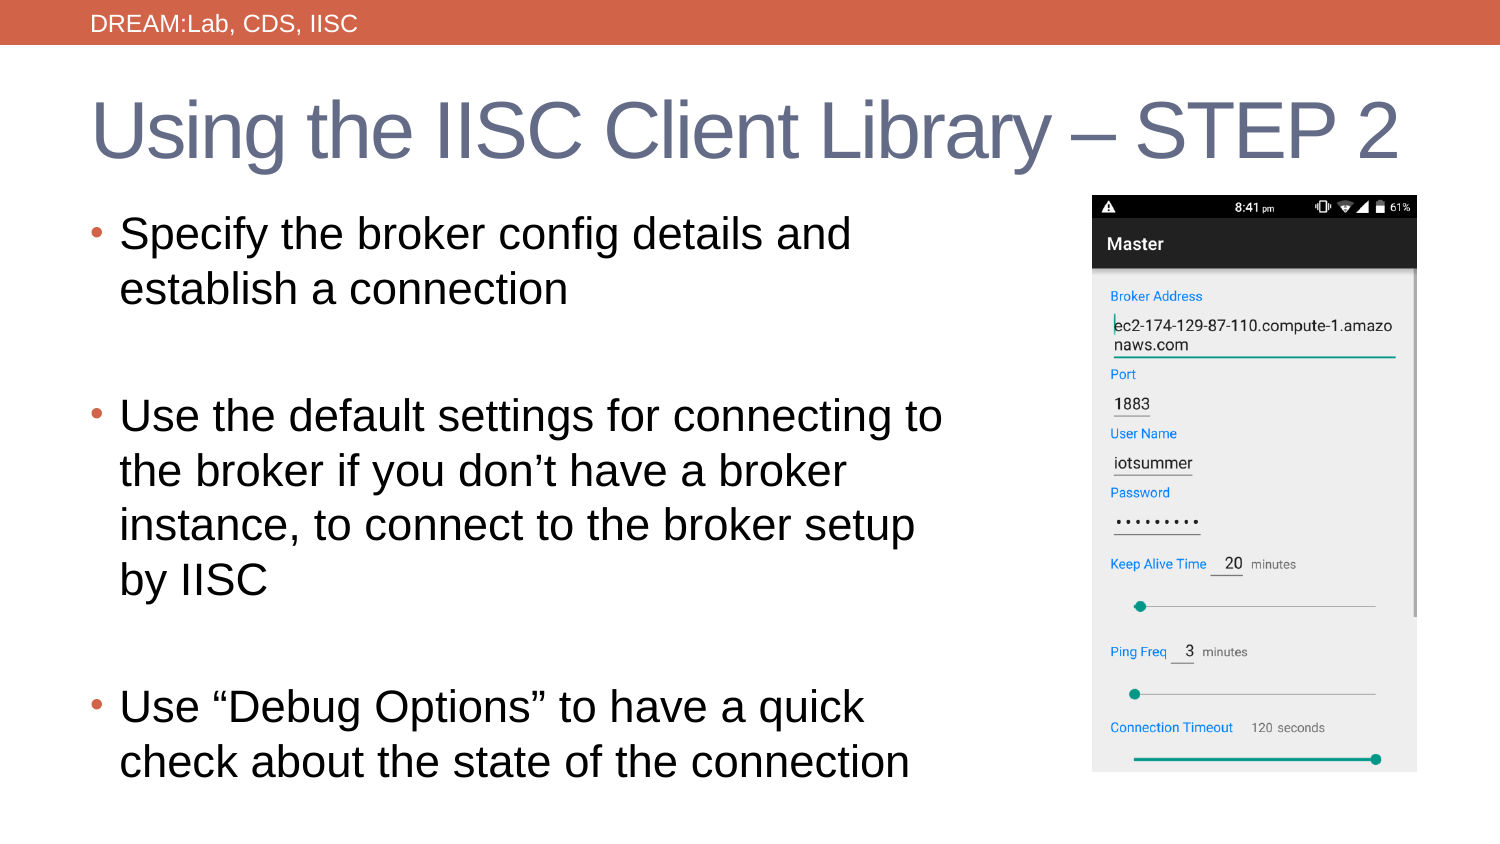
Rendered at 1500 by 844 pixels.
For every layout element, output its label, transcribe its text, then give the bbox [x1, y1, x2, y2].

title Using the IISC Client Library – STEP 2 [75, 65, 1425, 188]
list Specify the broker config details and establish a connection Use the default settings for connecting to the broker if you don’t have a broker instance, to connect to the broker setup by IISC Use “Debug Options” to have a quick check about the state of the connection [75, 196, 975, 797]
picture [1092, 194, 1417, 772]
slide_number DREAM:Lab, CDS, IISC [75, 2, 550, 43]
